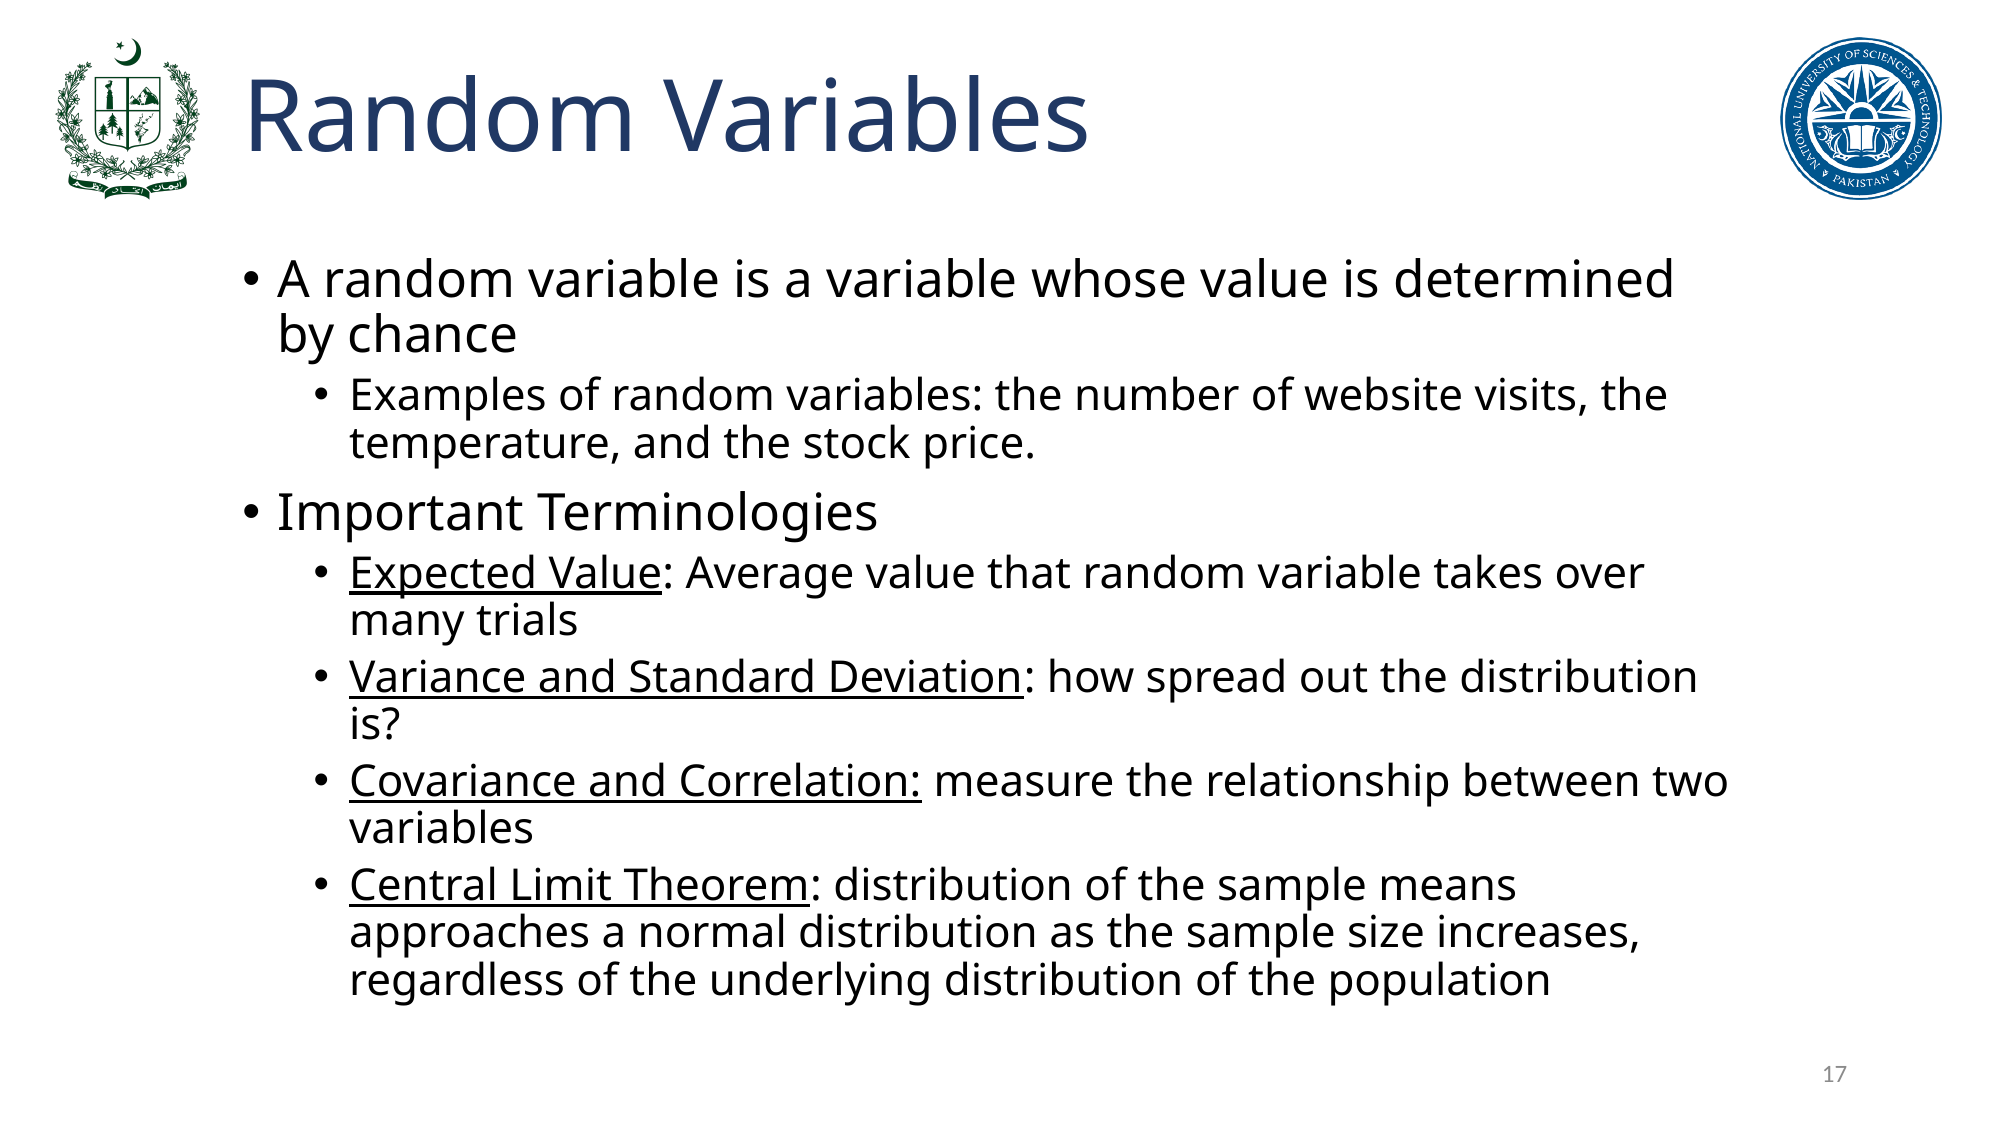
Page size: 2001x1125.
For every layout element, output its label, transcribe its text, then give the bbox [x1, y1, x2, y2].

list A random variable is a variable whose value is determined by chance Examples of random variables: the number of website visits, the temperature, and the stock price. Important Terminologies Expected Value: Average value that random variable takes over many trials Variance and Standard Deviation: how spread out the distribution is? Covariance and Correlation: measure the relationship between two variables Central Limit Theorem: distribution of the sample means approaches a normal distribution as the sample size increases, regardless of the underlying distribution of the population [227, 245, 1753, 1014]
title Random Variables [227, 9, 1753, 228]
slide_number 17 [1412, 1042, 1863, 1103]
picture [55, 38, 200, 200]
picture [1780, 37, 1942, 200]
